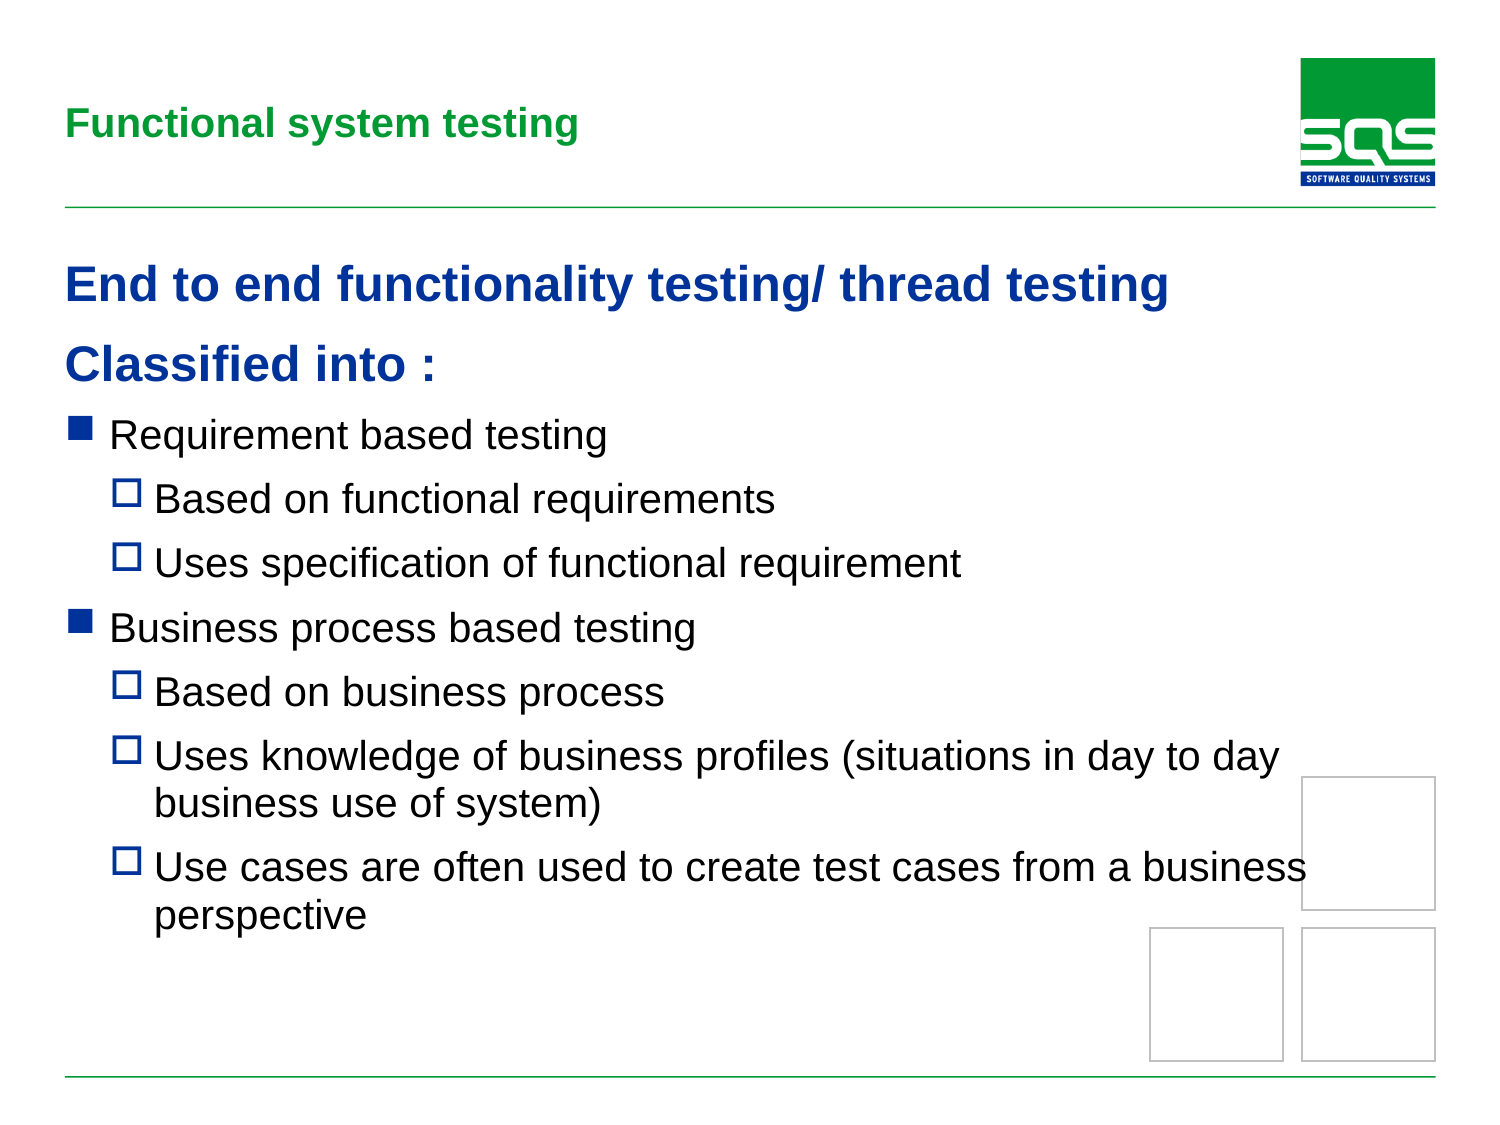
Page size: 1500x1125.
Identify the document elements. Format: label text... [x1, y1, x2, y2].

picture [1281, 58, 1436, 189]
title Functional system testing [64, 95, 1286, 146]
list End to end functionality testing/ thread testing Classified into : Requirement based testing Based on functional requirements Uses specification of functional requirement Business process based testing Based on business process Uses knowledge of business profiles (situations in day to day business use of system) Use cases are often used to create test cases from a business perspective [64, 251, 1435, 1003]
